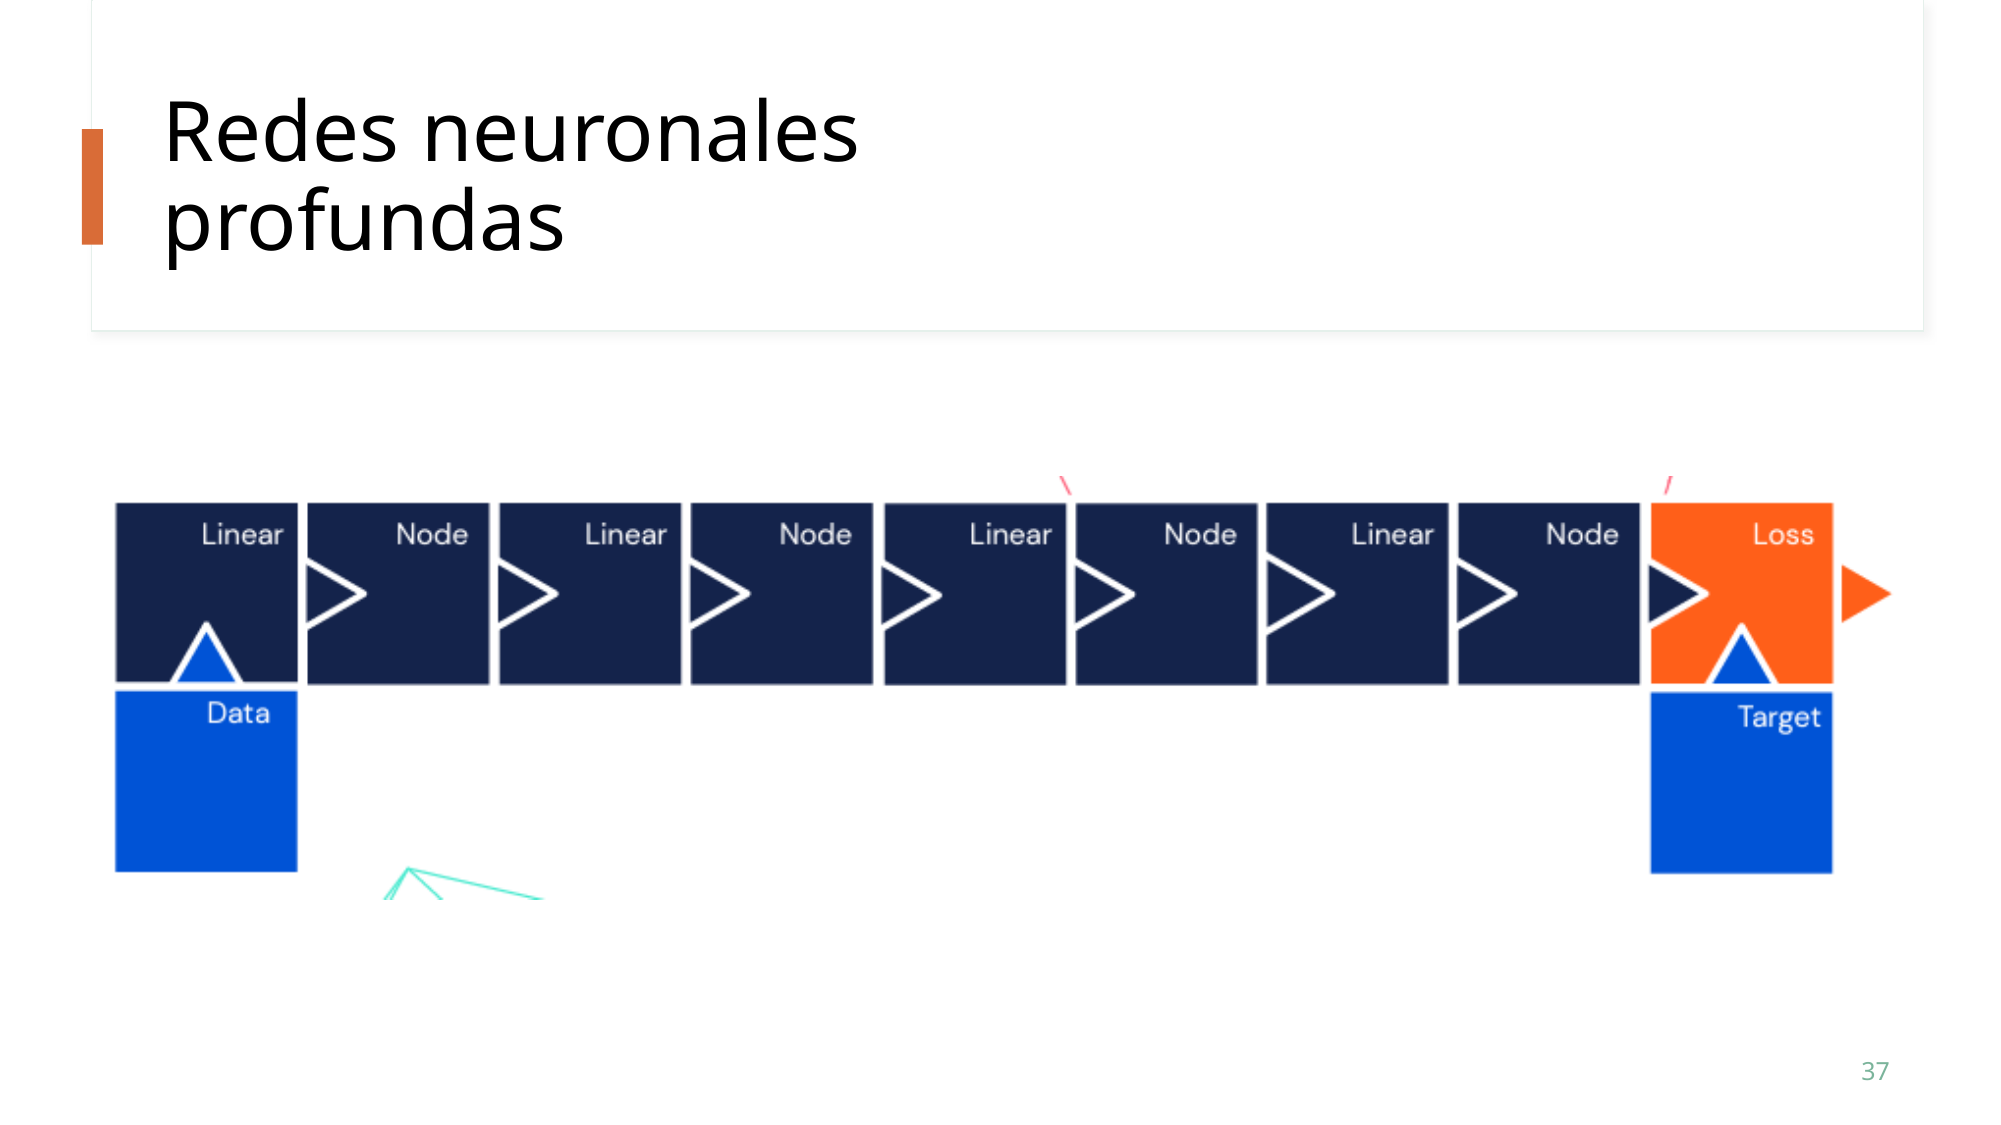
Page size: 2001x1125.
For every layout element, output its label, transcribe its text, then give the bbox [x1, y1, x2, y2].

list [89, 476, 1911, 900]
title Redes neuronales profundas [147, 66, 1203, 292]
slide_number 37 [1455, 1042, 1905, 1103]
